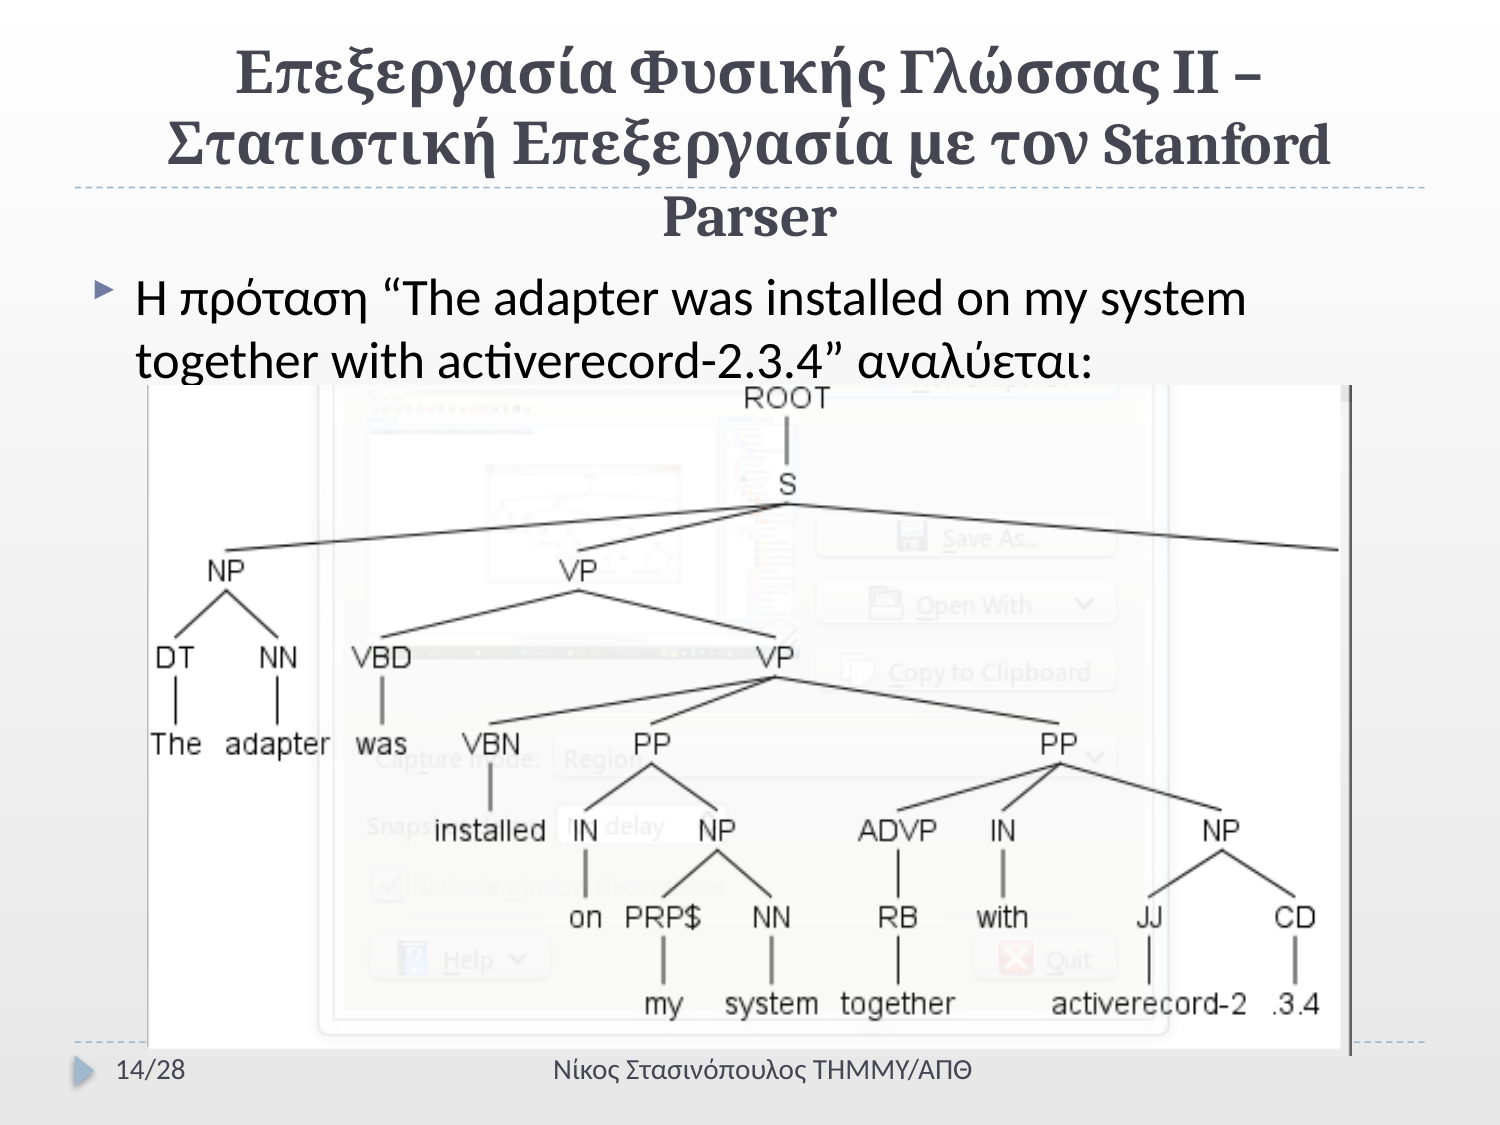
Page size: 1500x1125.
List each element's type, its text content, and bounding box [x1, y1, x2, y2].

title Επεξεργασία Φυσικής Γλώσσας ΙΙ – Στατιστική Επεξεργασία με τον Stanford Parser [75, 24, 1425, 256]
footer Νίκος Στασινόπουλος ΤΗΜΜΥ/ΑΠΘ [475, 1068, 1051, 1103]
list Η πρόταση “The adapter was installed on my system together with activerecord-2.3.4” αναλύεται: [76, 255, 1427, 398]
picture [147, 385, 1352, 1056]
slide_number 14/28 [100, 1042, 426, 1103]
